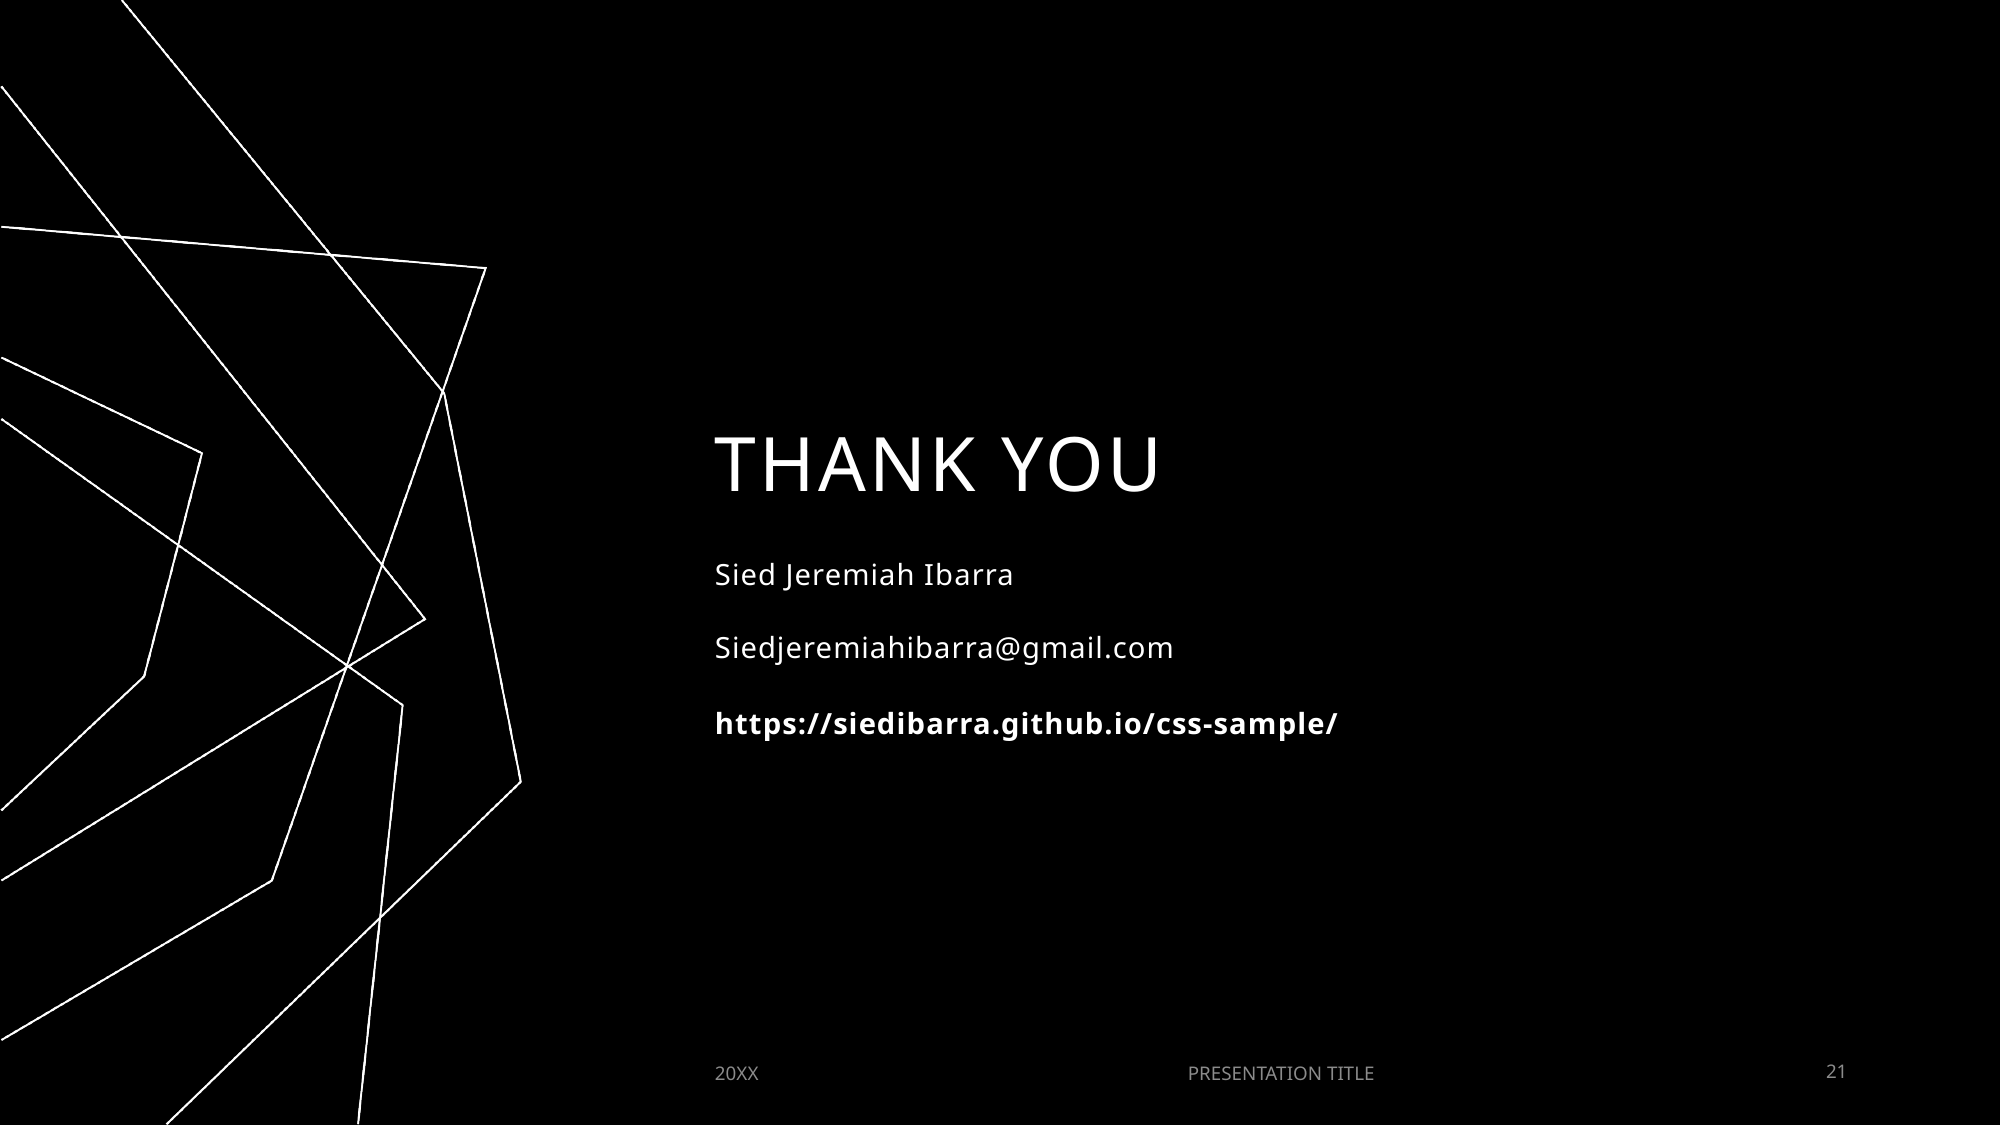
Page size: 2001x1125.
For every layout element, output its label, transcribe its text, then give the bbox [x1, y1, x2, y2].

slide_number 21 [1571, 1042, 1863, 1103]
footer PRESENTATION TITLE [1062, 1042, 1500, 1103]
subtitle Sied Jeremiah Ibarra Siedjeremiahibarra@gmail.com https://siedibarra.github.io/css-sample/ [699, 531, 1386, 757]
picture [0, 0, 522, 1125]
slide_number 20XX [699, 1042, 992, 1103]
title THANK YOU [699, 265, 1386, 516]
